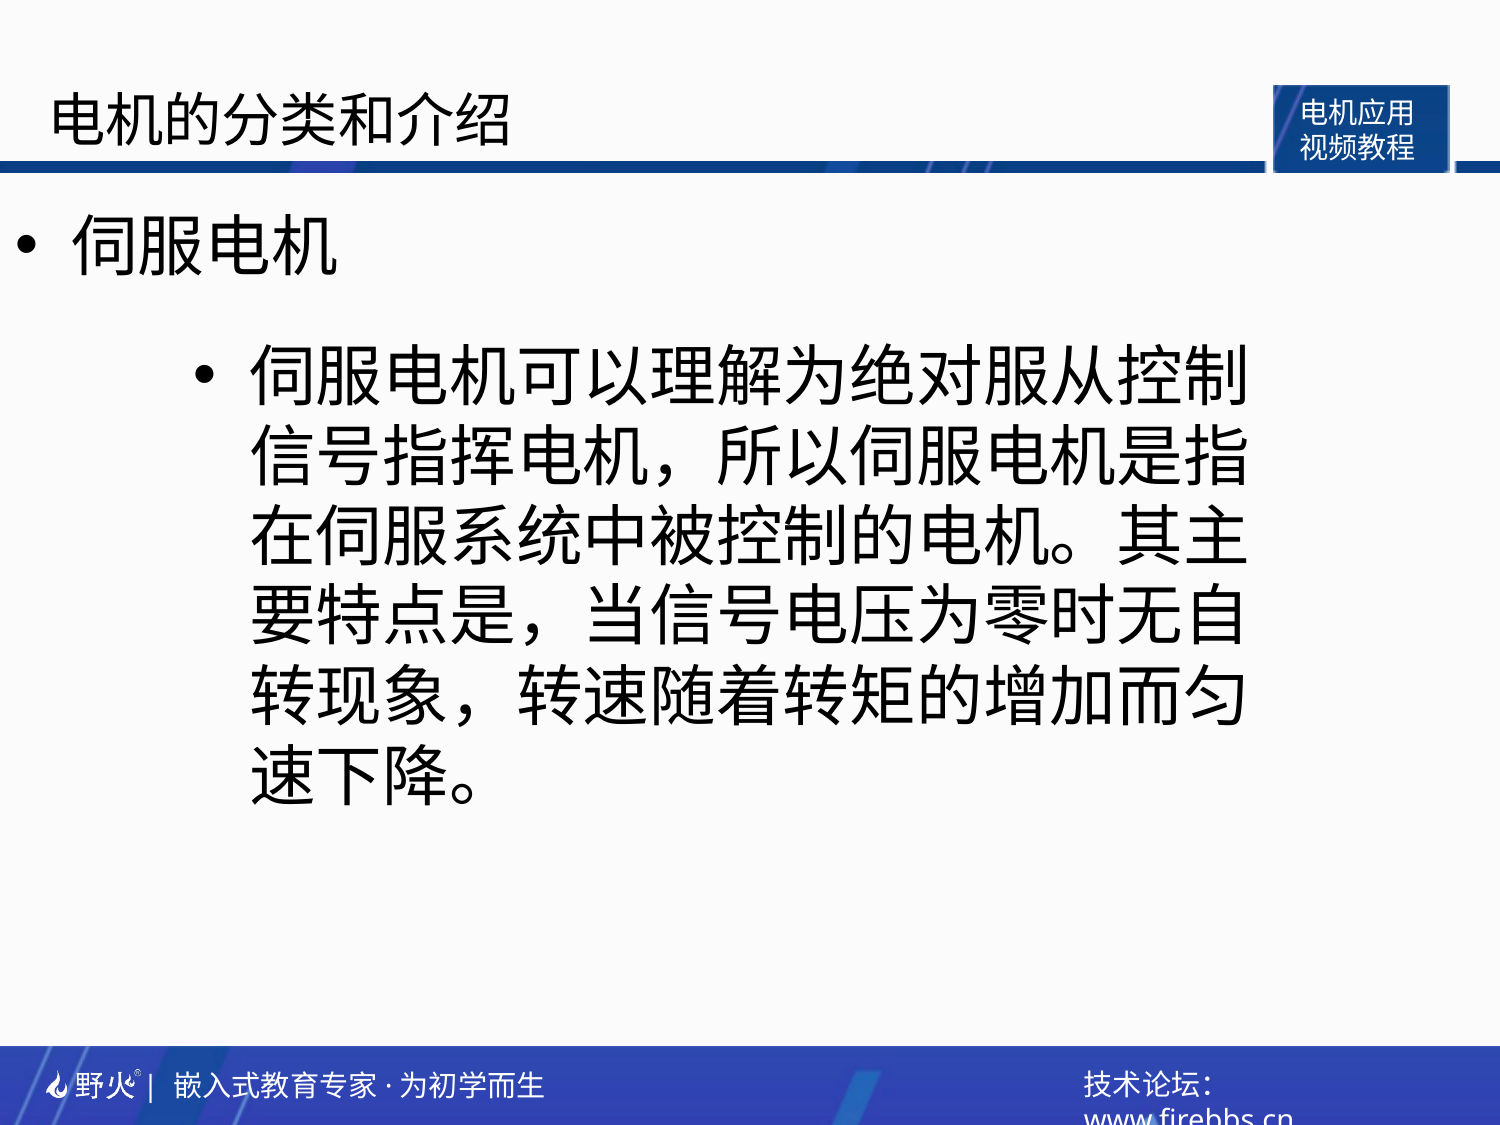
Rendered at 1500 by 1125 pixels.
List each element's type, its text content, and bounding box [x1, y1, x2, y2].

picture [1115, 1117, 1120, 1125]
picture [1092, 1117, 1097, 1125]
picture [1281, 1116, 1289, 1125]
picture [1103, 1115, 1109, 1125]
picture [1138, 1117, 1143, 1125]
picture [0, 1046, 1500, 1125]
list 伺服电机可以理解为绝对服从控制信号指挥电机，所以伺服电机是指在伺服系统中被控制的电机。其主要特点是，当信号电压为零时无自转现象，转速随着转矩的增加而匀速下降。 [178, 326, 1322, 846]
picture [1227, 1116, 1236, 1125]
picture [0, 85, 1500, 173]
picture [1209, 1116, 1218, 1125]
list 伺服电机 [0, 196, 1211, 279]
picture [1192, 1116, 1200, 1121]
picture [1126, 1115, 1132, 1125]
